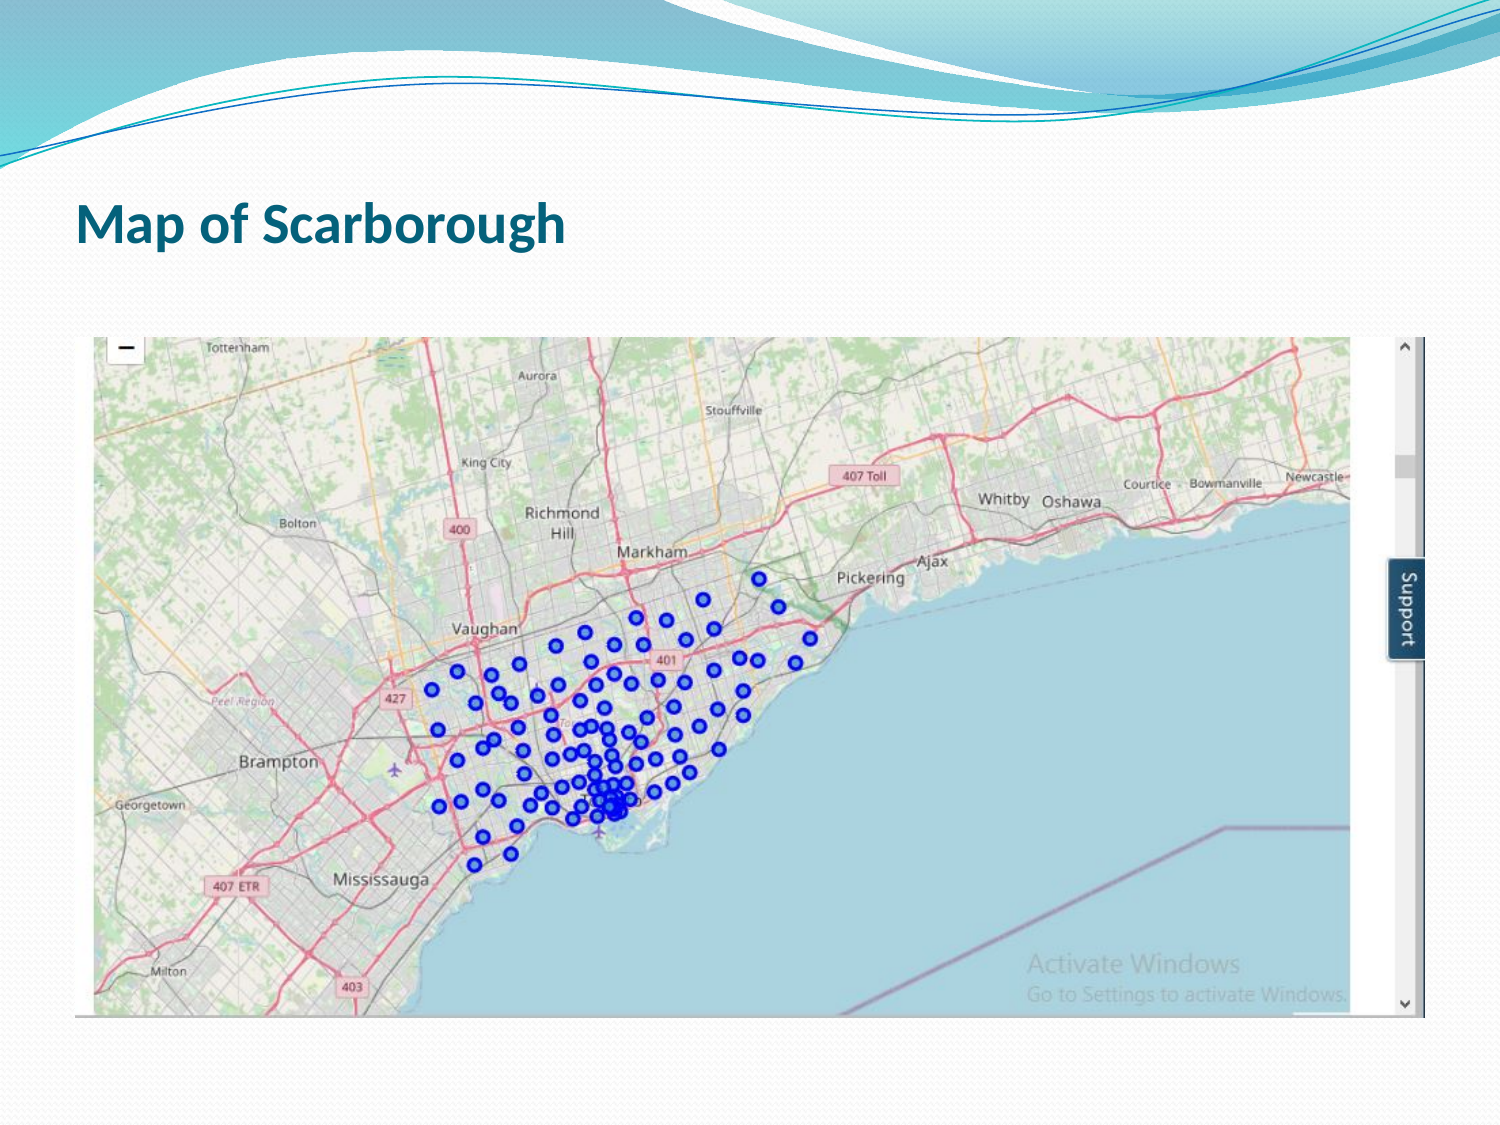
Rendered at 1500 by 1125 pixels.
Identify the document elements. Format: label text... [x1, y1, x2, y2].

title Map of Scarborough [75, 115, 1425, 256]
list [74, 336, 1426, 1018]
